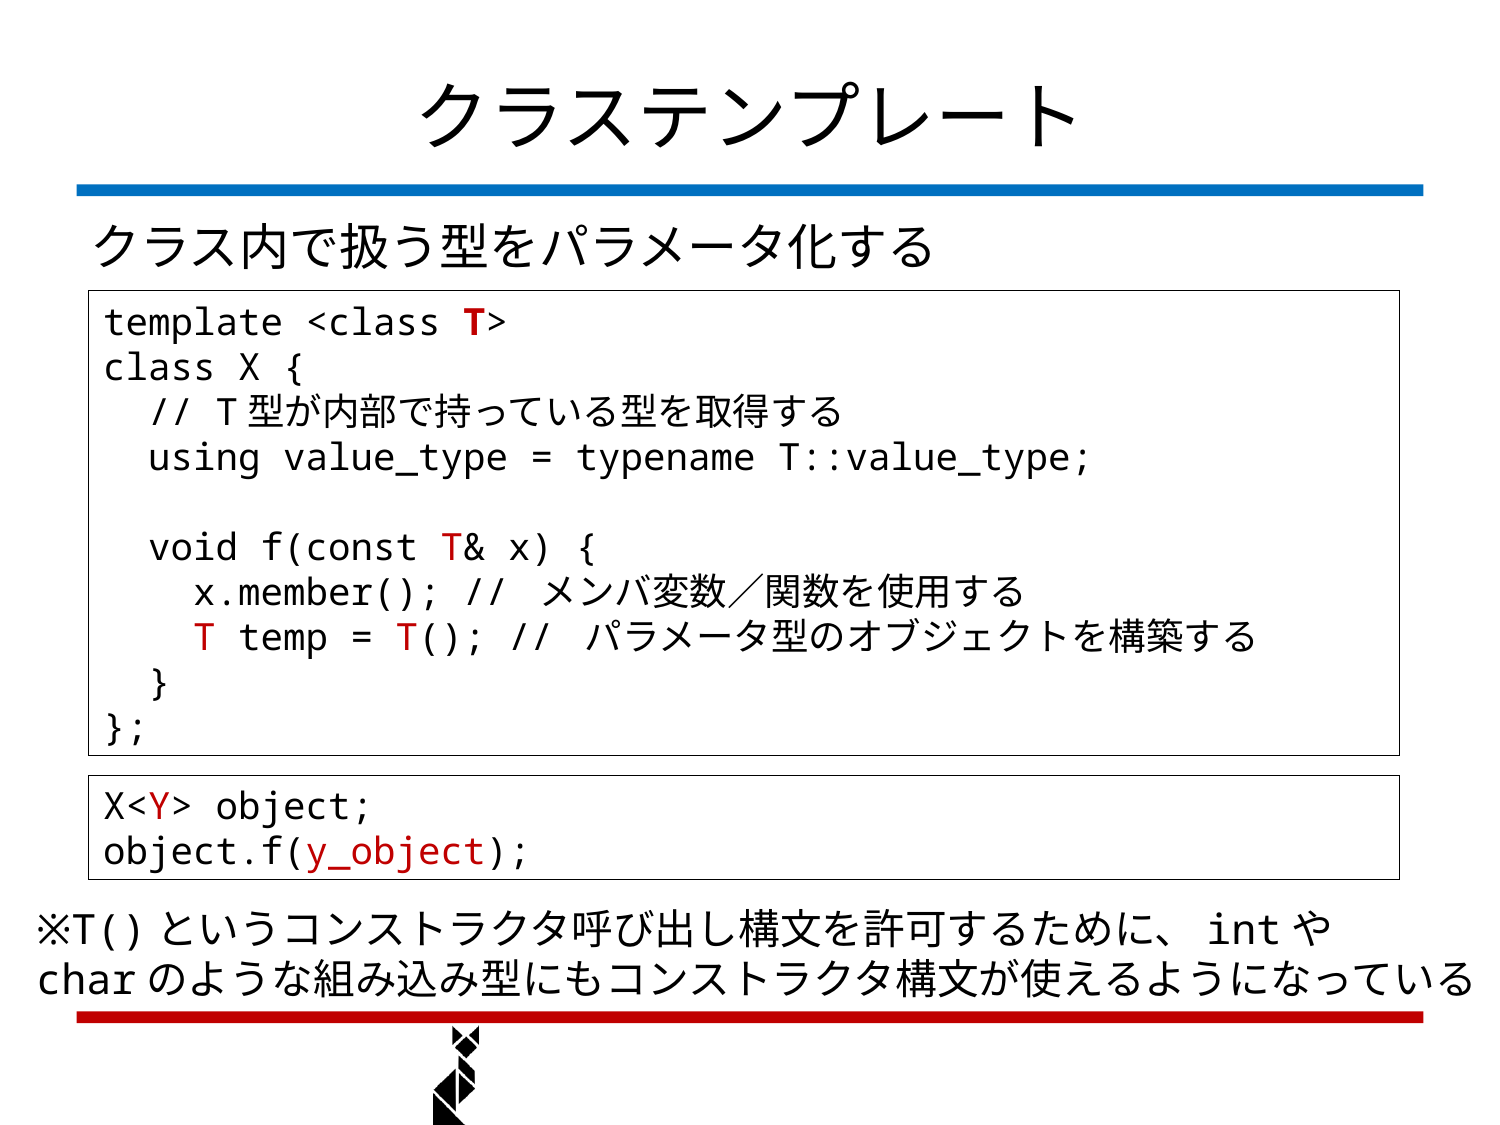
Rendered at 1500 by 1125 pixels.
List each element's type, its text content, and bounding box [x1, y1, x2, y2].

text_box X<Y> object; object.f(y_object); [88, 775, 1400, 880]
text_box ※T()というコンストラクタ呼び出し構文を許可するために、intや charのような組み込み型にもコンストラクタ構文が使えるようになっている [21, 895, 1492, 1010]
picture [433, 1025, 479, 1125]
list クラス内で扱う型をパラメータ化する [75, 208, 1425, 291]
text_box template <class T> class X { // T型が内部で持っている型を取得する using value_type = typename T::value_type; void f(const T& x) { x.member(); // メンバ変数／関数を使用する T temp = T(); // パラメータ型のオブジェクトを構築する } }; [88, 290, 1400, 756]
title クラステンプレート [75, 45, 1425, 185]
